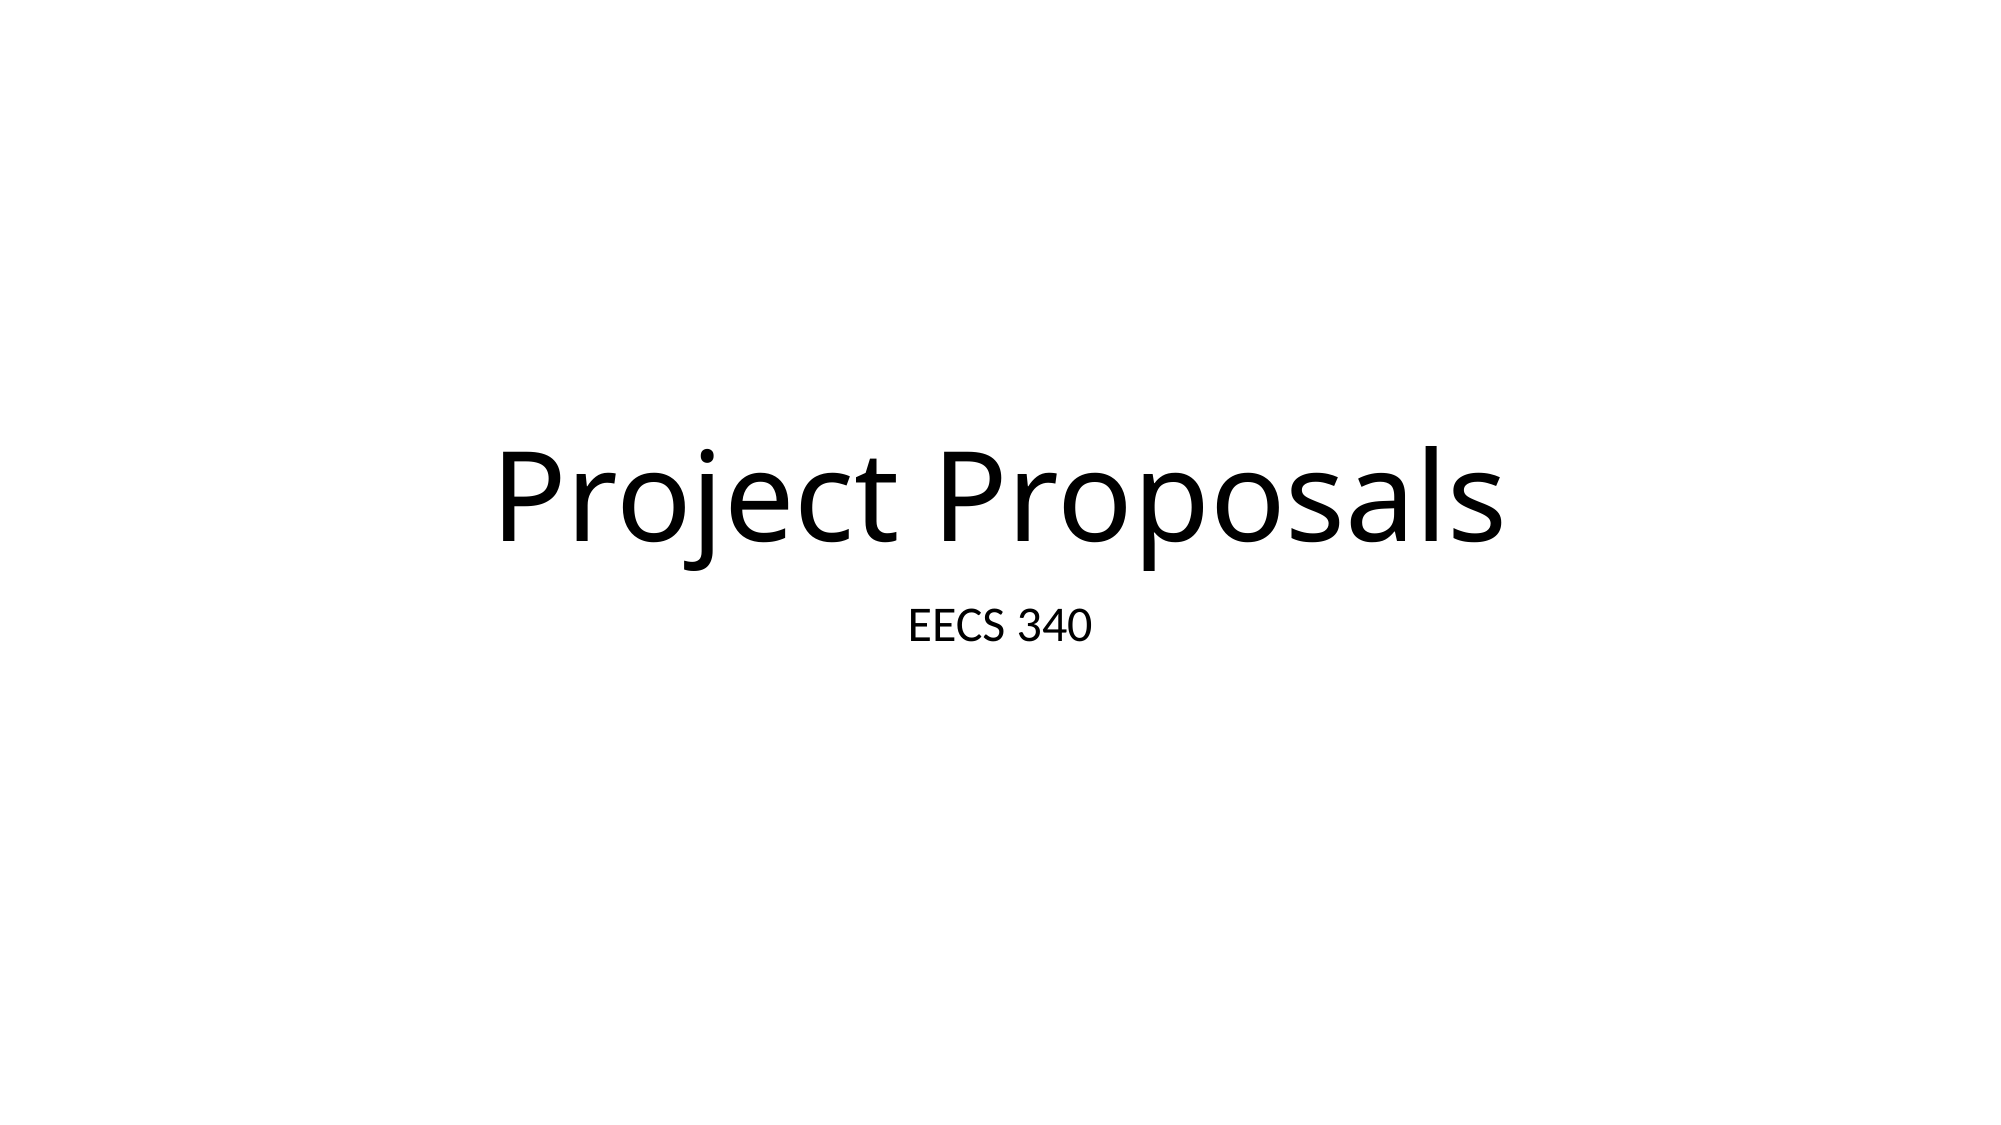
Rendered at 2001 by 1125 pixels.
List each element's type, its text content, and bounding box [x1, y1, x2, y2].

title Project Proposals [249, 184, 1750, 576]
subtitle EECS 340 [249, 590, 1750, 863]
